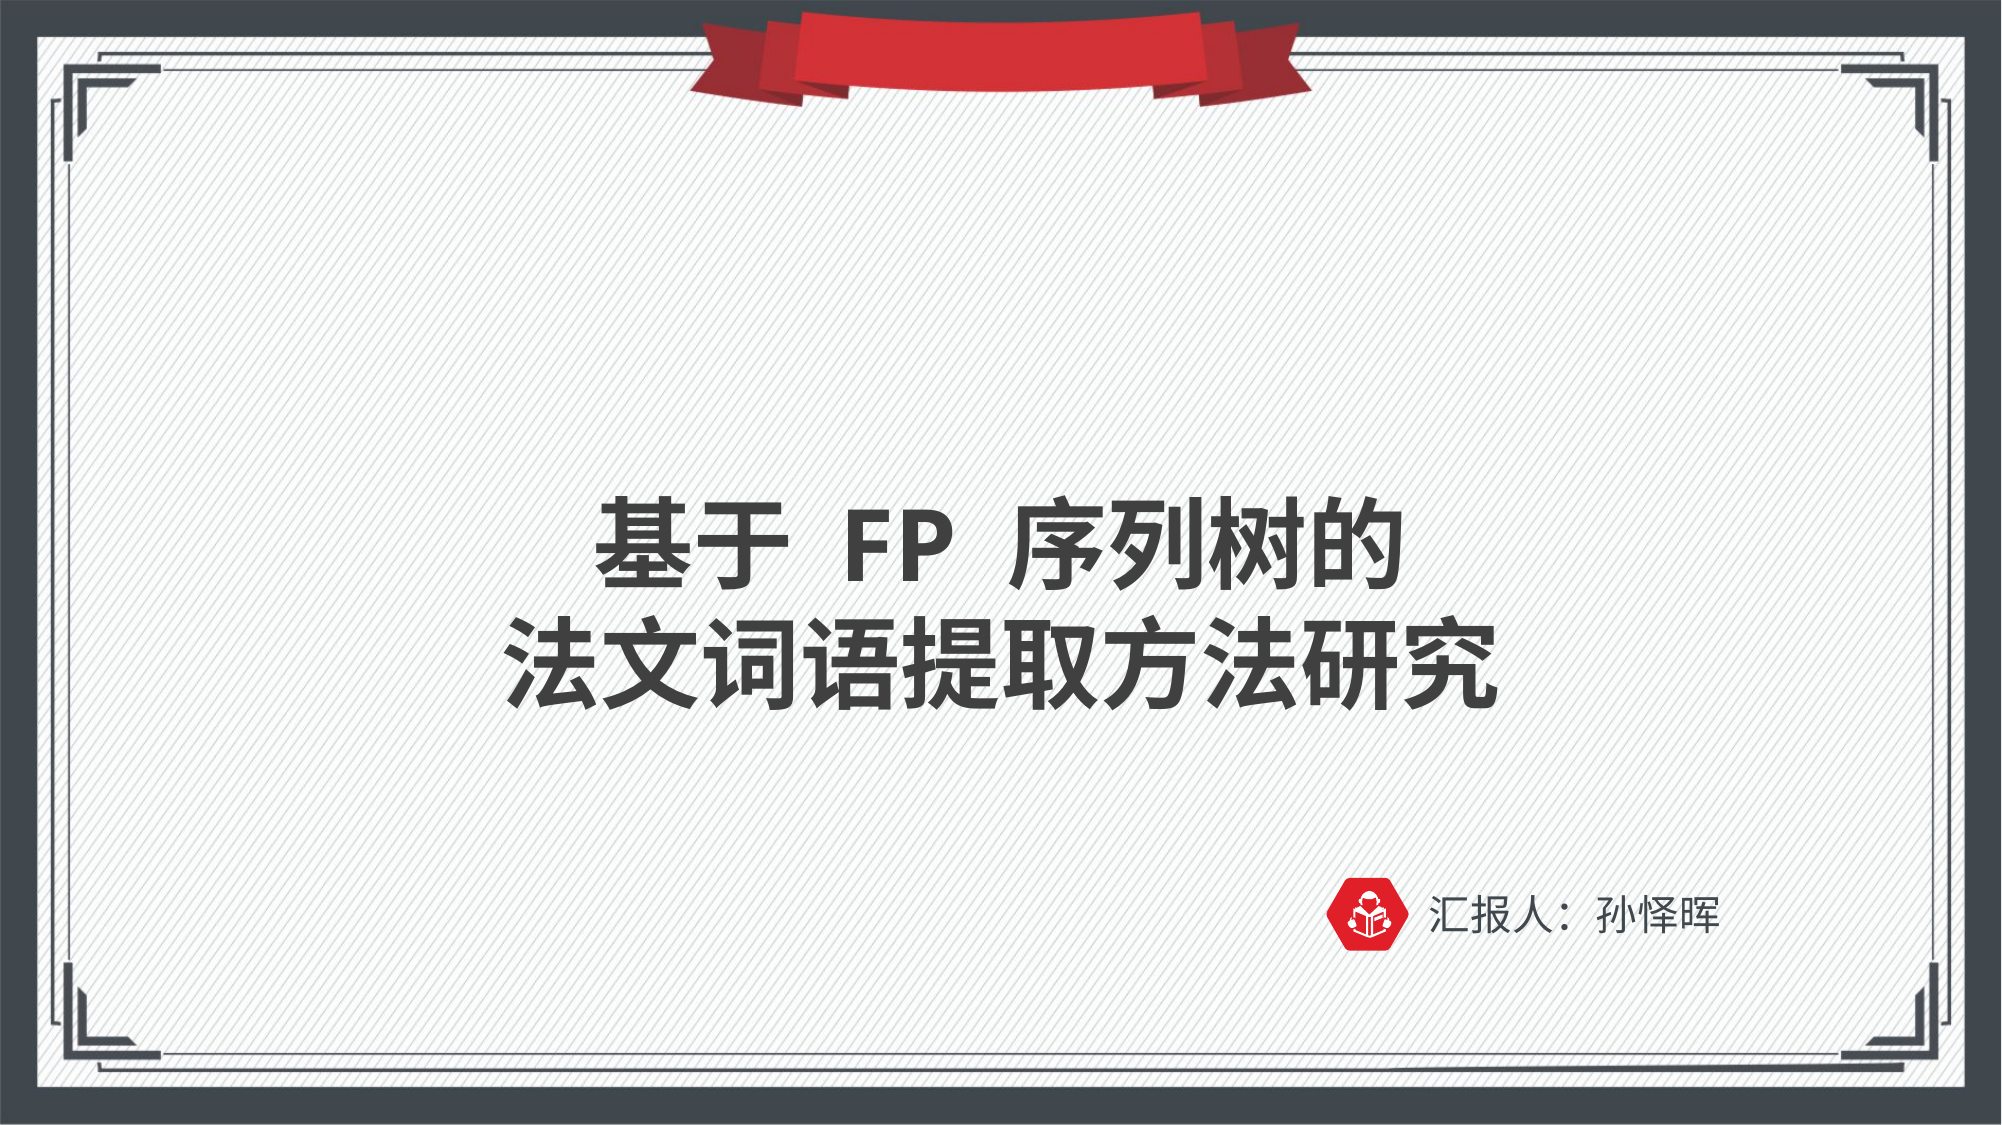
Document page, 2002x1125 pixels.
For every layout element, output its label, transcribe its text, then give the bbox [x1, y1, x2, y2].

picture [0, 0, 2002, 1125]
text_box [1347, 890, 1392, 938]
text_box [1326, 877, 1409, 951]
text_box 基于 FP 序列树的 法文词语提取方法研究 [78, 530, 1923, 672]
text_box 汇报人：孙怿晖 [1413, 881, 1820, 947]
